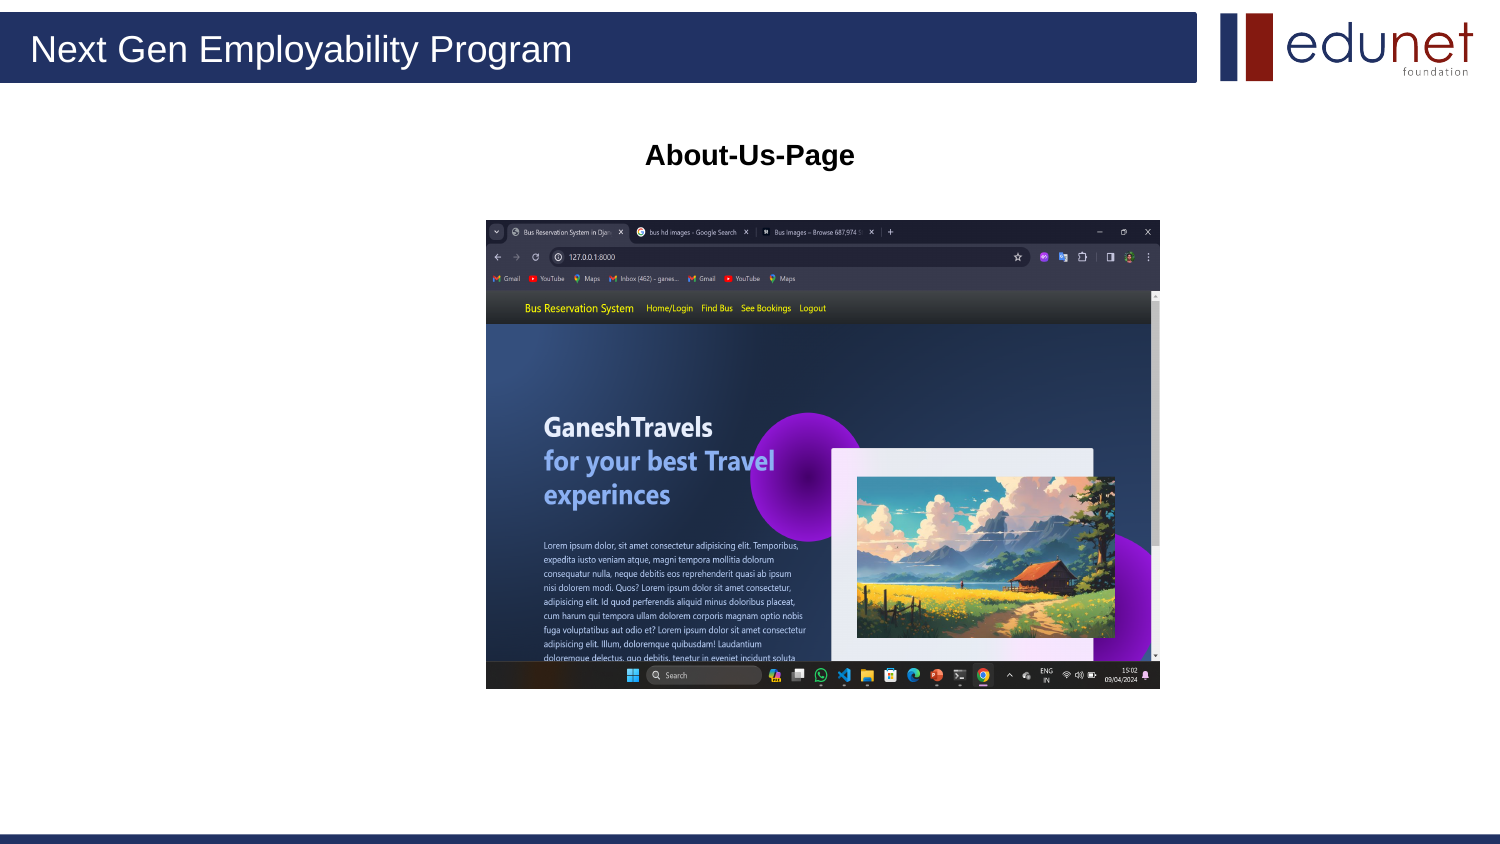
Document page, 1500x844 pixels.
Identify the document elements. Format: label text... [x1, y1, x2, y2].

title About-Us-Page [103, 98, 1397, 208]
picture [1279, 14, 1482, 83]
picture [485, 219, 1160, 690]
